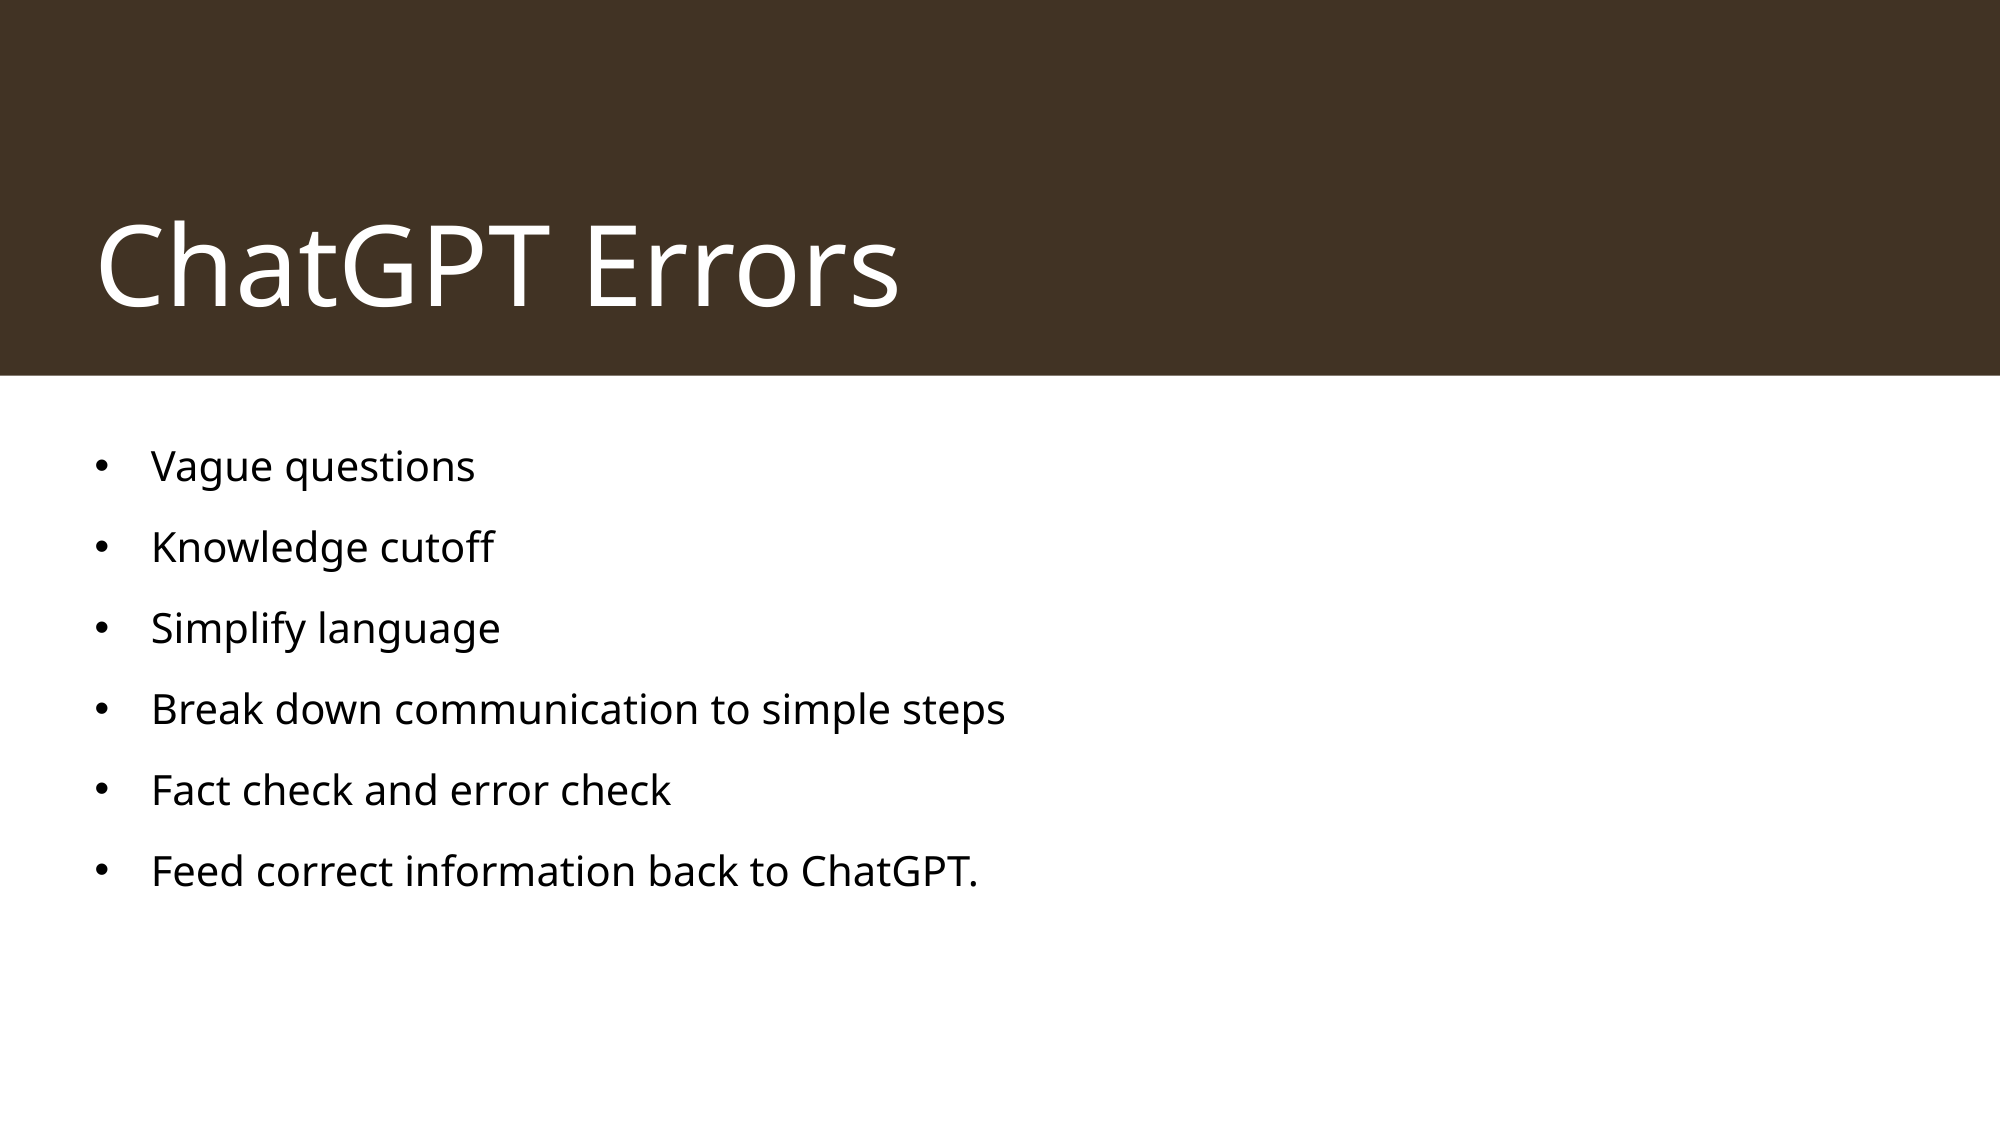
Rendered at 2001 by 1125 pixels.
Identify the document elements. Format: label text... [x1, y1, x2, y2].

list Vague questions Knowledge cutoff Simplify language Break down communication to simple steps Fact check and error check Feed correct information back to ChatGPT. [79, 422, 1942, 1014]
title ChatGPT Errors [79, 59, 1863, 337]
